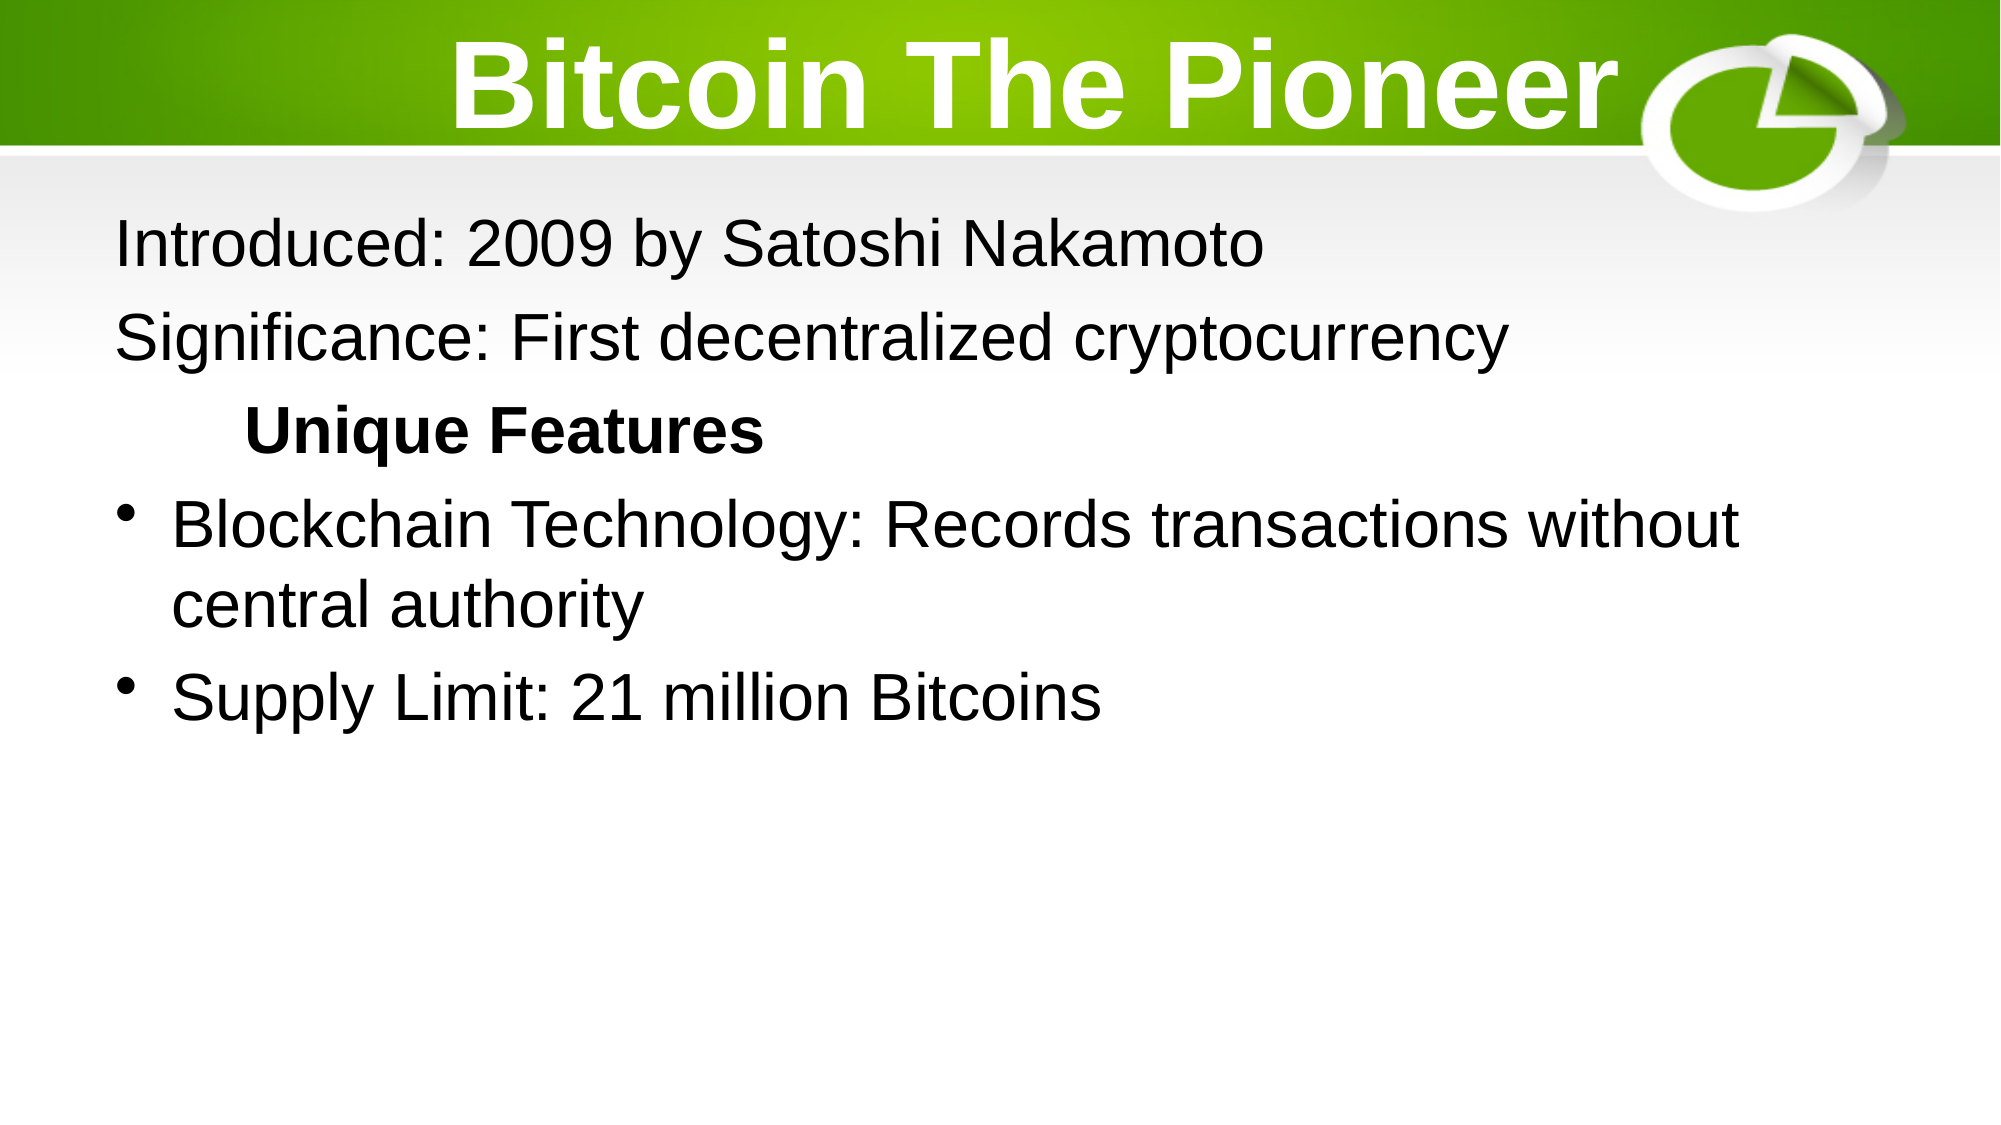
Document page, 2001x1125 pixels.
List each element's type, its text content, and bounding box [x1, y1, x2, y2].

picture [0, 0, 2001, 1125]
title Bitcoin The Pioneer [99, 30, 1901, 127]
list Introduced: 2009 by Satoshi Nakamoto Significance: First decentralized cryptocurrency Unique Features Blockchain Technology: Records transactions without central authority Supply Limit: 21 million Bitcoins [99, 192, 1901, 1006]
